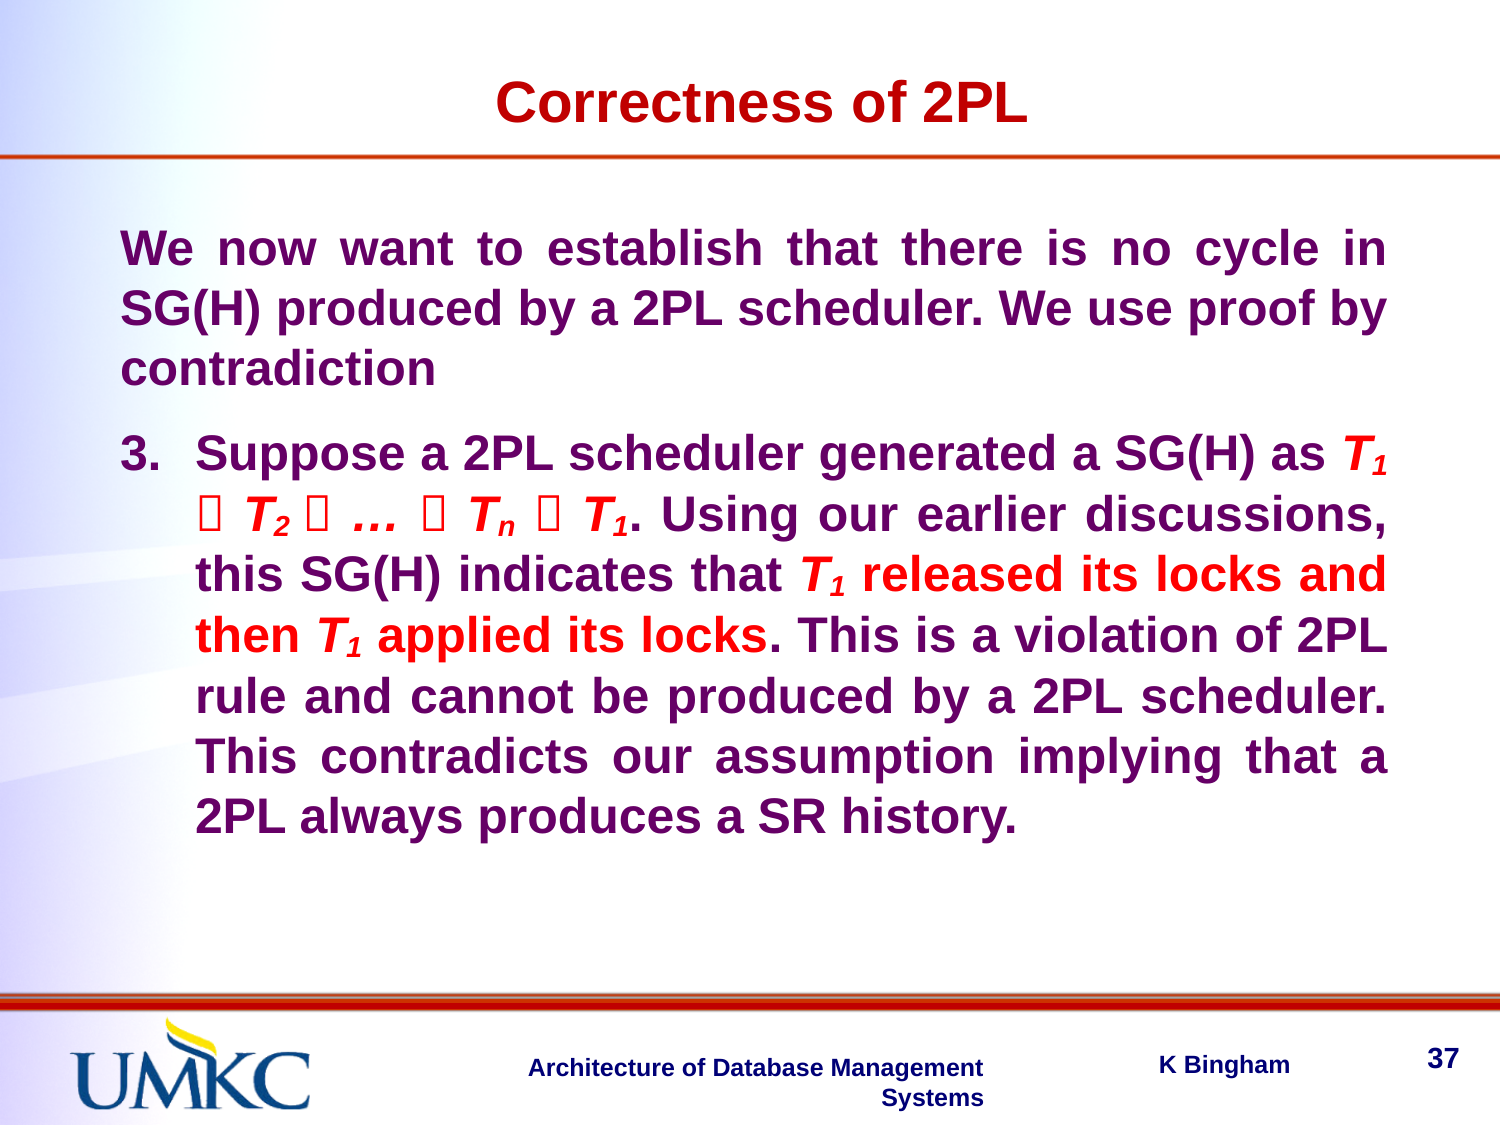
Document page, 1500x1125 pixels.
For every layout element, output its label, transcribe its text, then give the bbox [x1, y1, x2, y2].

list We now want to establish that there is no cycle in SG(H) produced by a 2PL scheduler. We use proof by contradiction Suppose a 2PL scheduler generated a SG(H) as T1  T2  …  Tn  T1. Using our earlier discussions, this SG(H) indicates that T1 released its locks and then T1 applied its locks. This is a violation of 2PL rule and cannot be produced by a 2PL scheduler. This contradicts our assumption implying that a 2PL always produces a SR history. [105, 207, 1404, 920]
slide_number 37 [1387, 1032, 1475, 1072]
picture [0, 0, 1500, 1003]
picture [0, 1009, 1500, 1125]
title Correctness of 2PL [24, 24, 1500, 174]
